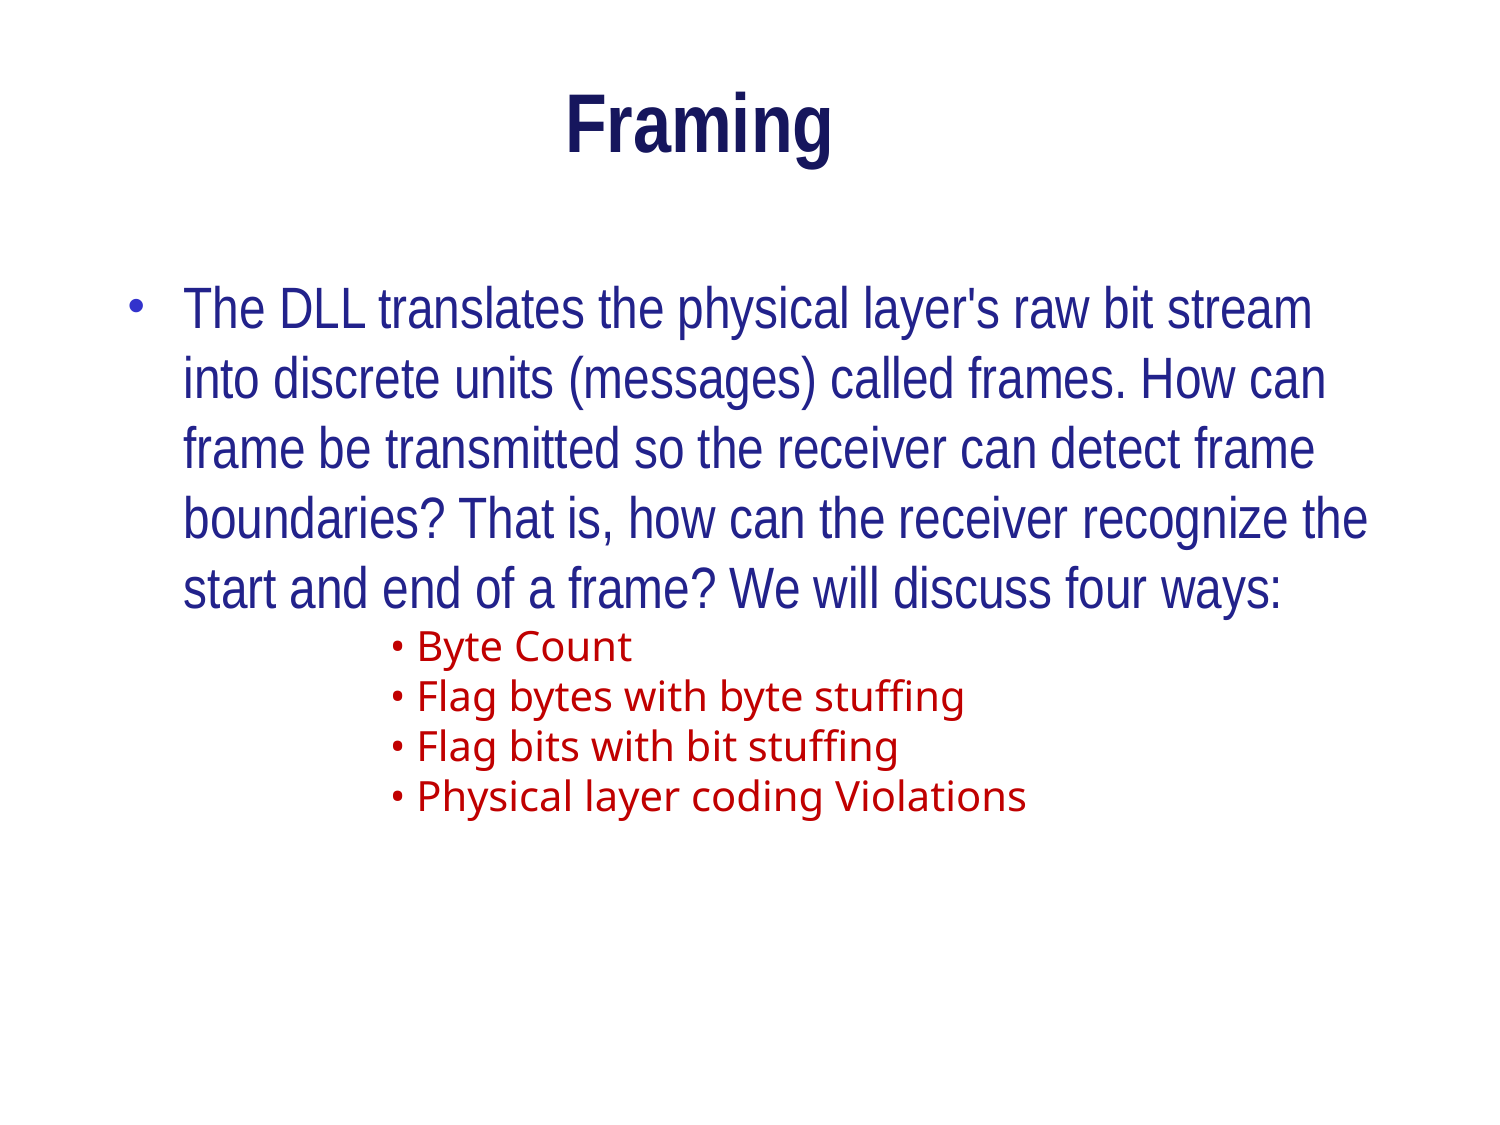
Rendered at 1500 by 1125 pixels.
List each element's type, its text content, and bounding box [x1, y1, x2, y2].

title Framing [62, 24, 1338, 213]
list The DLL translates the physical layer's raw bit stream into discrete units (messages) called frames. How can frame be transmitted so the receiver can detect frame boundaries? That is, how can the receiver recognize the start and end of a frame? We will discuss four ways: [112, 262, 1388, 1070]
text_box • Byte Count • Flag bytes with byte stuffing • Flag bits with bit stuffing • Physical layer coding Violations [374, 612, 1125, 828]
